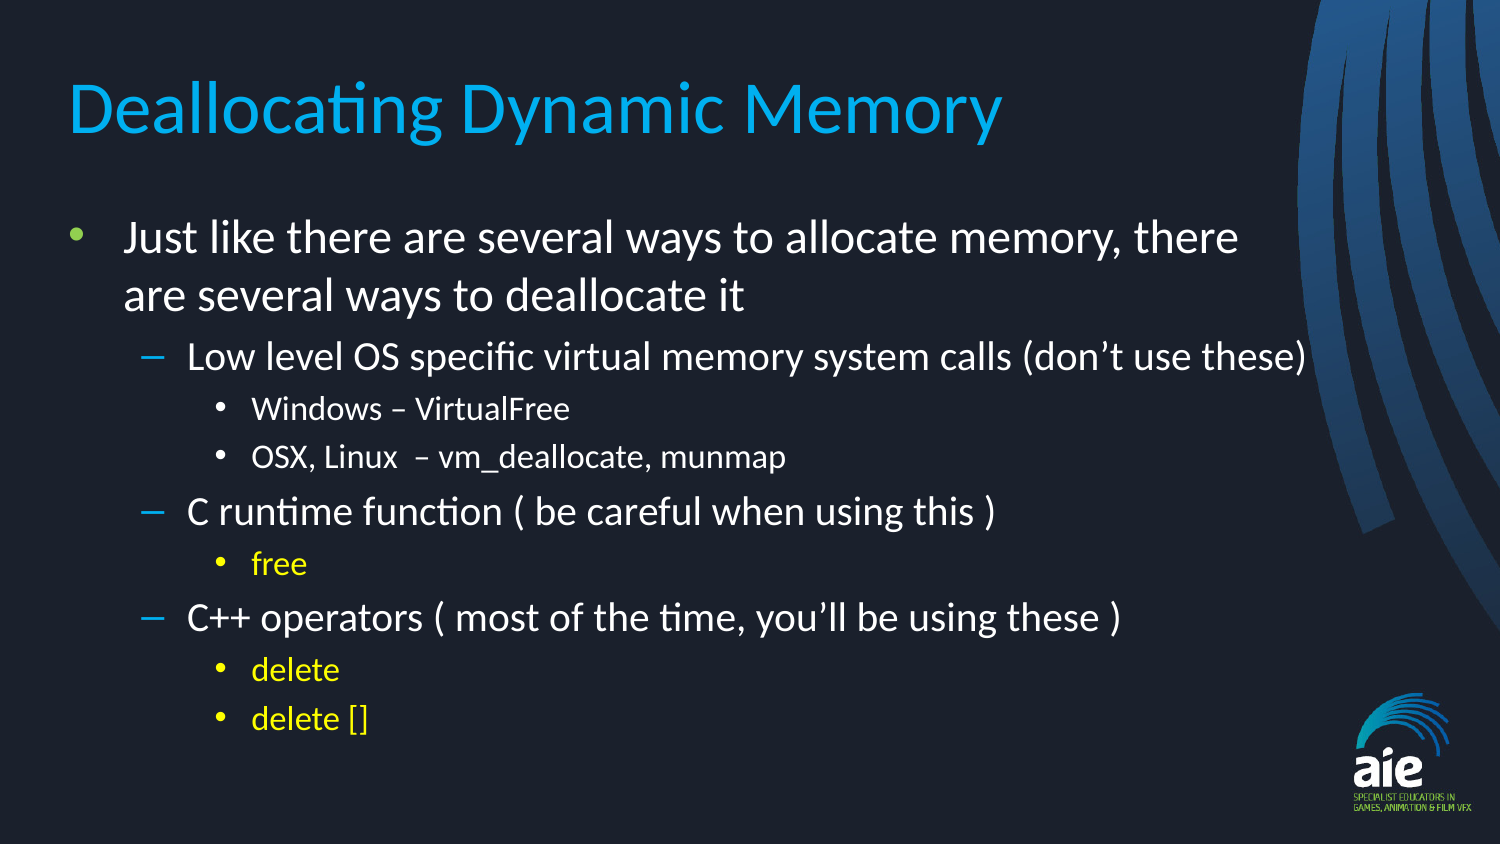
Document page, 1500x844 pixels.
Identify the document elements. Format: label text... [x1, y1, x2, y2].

title Deallocating Dynamic Memory [53, 33, 1425, 175]
list Just like there are several ways to allocate memory, there are several ways to deallocate it Low level OS specific virtual memory system calls (don’t use these) Windows – VirtualFree OSX, Linux – vm_deallocate, munmap C runtime function ( be careful when using this ) free C++ operators ( most of the time, you’ll be using these ) delete delete [] [53, 197, 1329, 753]
picture [0, 0, 1500, 844]
